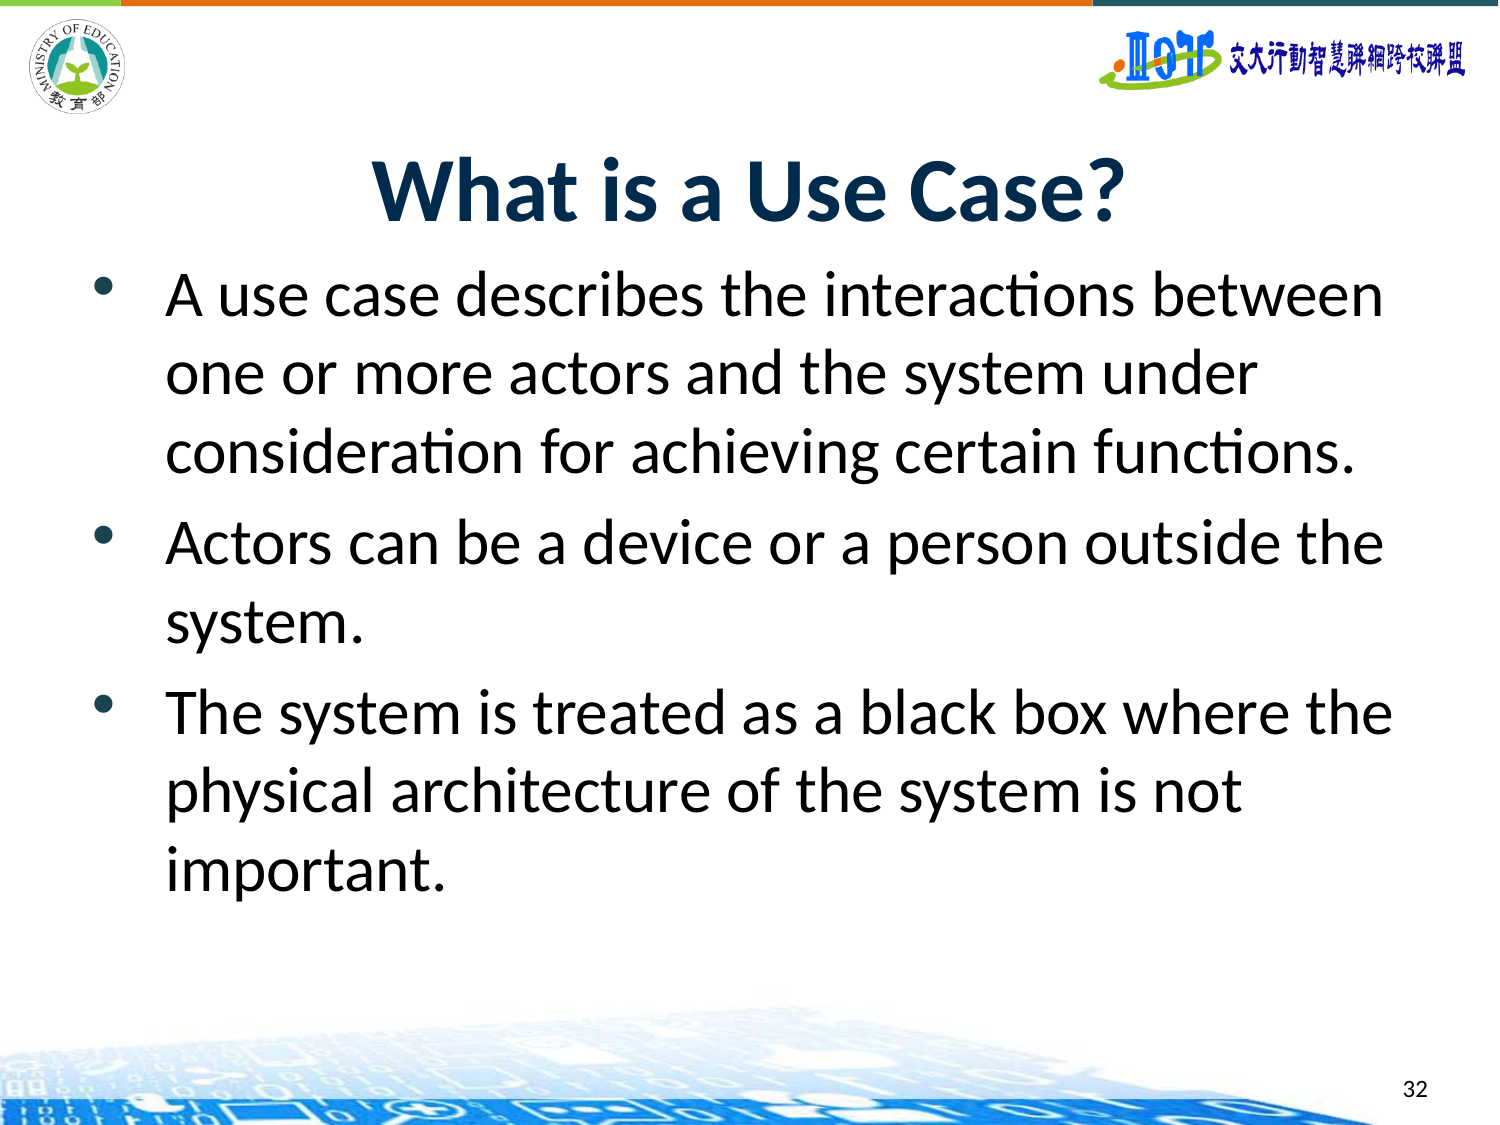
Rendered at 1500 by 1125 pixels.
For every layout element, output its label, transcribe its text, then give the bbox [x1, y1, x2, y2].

title What is a Use Case? [75, 101, 1425, 268]
slide_number 32 [1387, 1065, 1484, 1125]
list A use case describes the interactions between one or more actors and the system under consideration for achieving certain functions. Actors can be a device or a person outside the system. The system is treated as a black box where the physical architecture of the system is not important. [76, 243, 1427, 986]
picture [29, 19, 125, 114]
picture [1099, 30, 1465, 90]
picture [0, 987, 1377, 1125]
